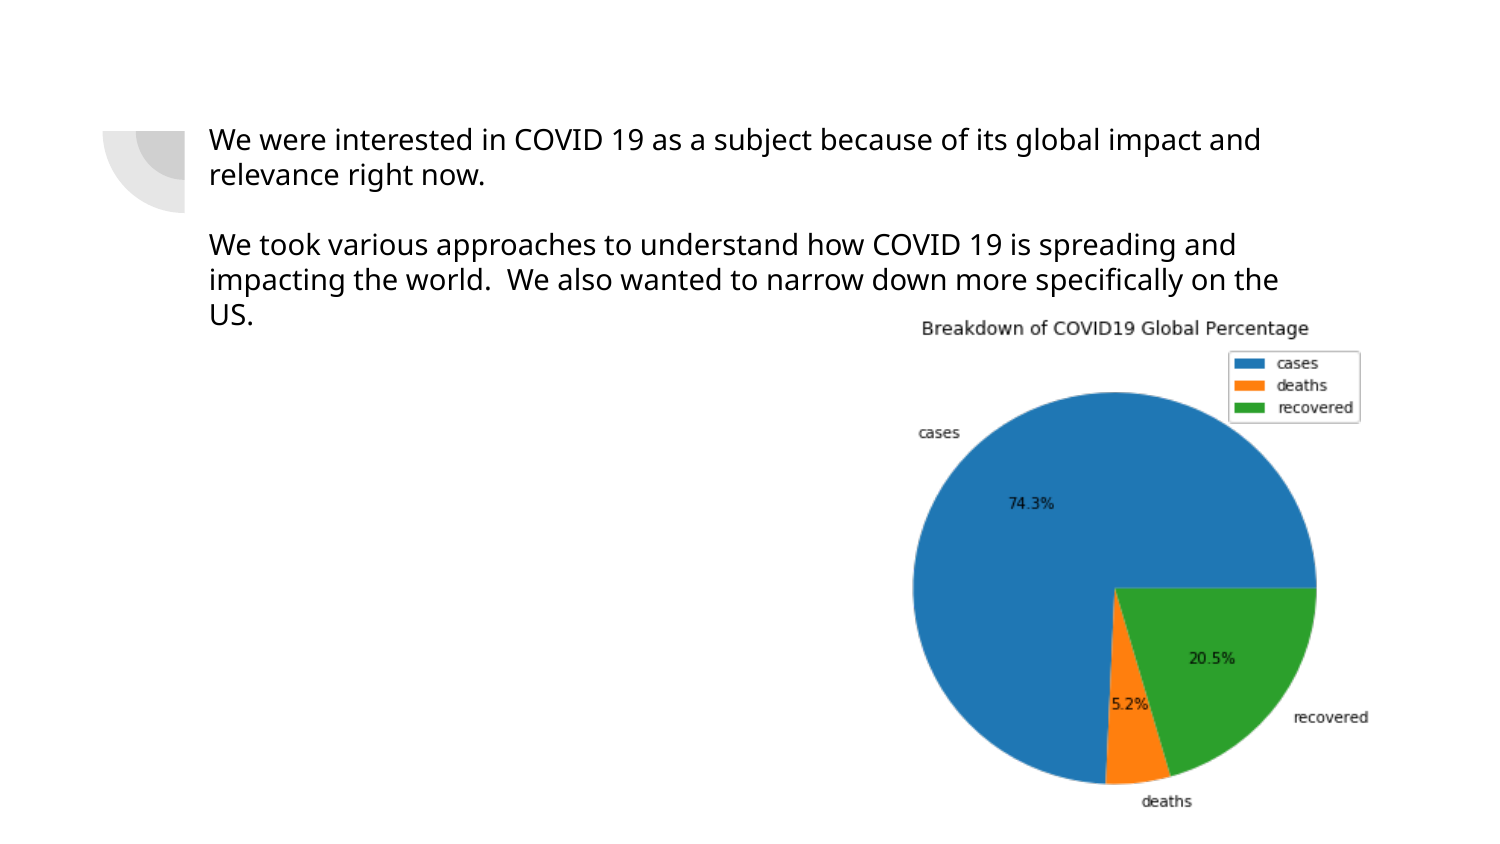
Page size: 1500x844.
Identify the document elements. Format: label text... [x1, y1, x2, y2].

picture [851, 309, 1379, 844]
text_box We were interested in COVID 19 as a subject because of its global impact and relevance right now. We took various approaches to understand how COVID 19 is spreading and impacting the world. We also wanted to narrow down more specifically on the US. [194, 106, 1339, 351]
